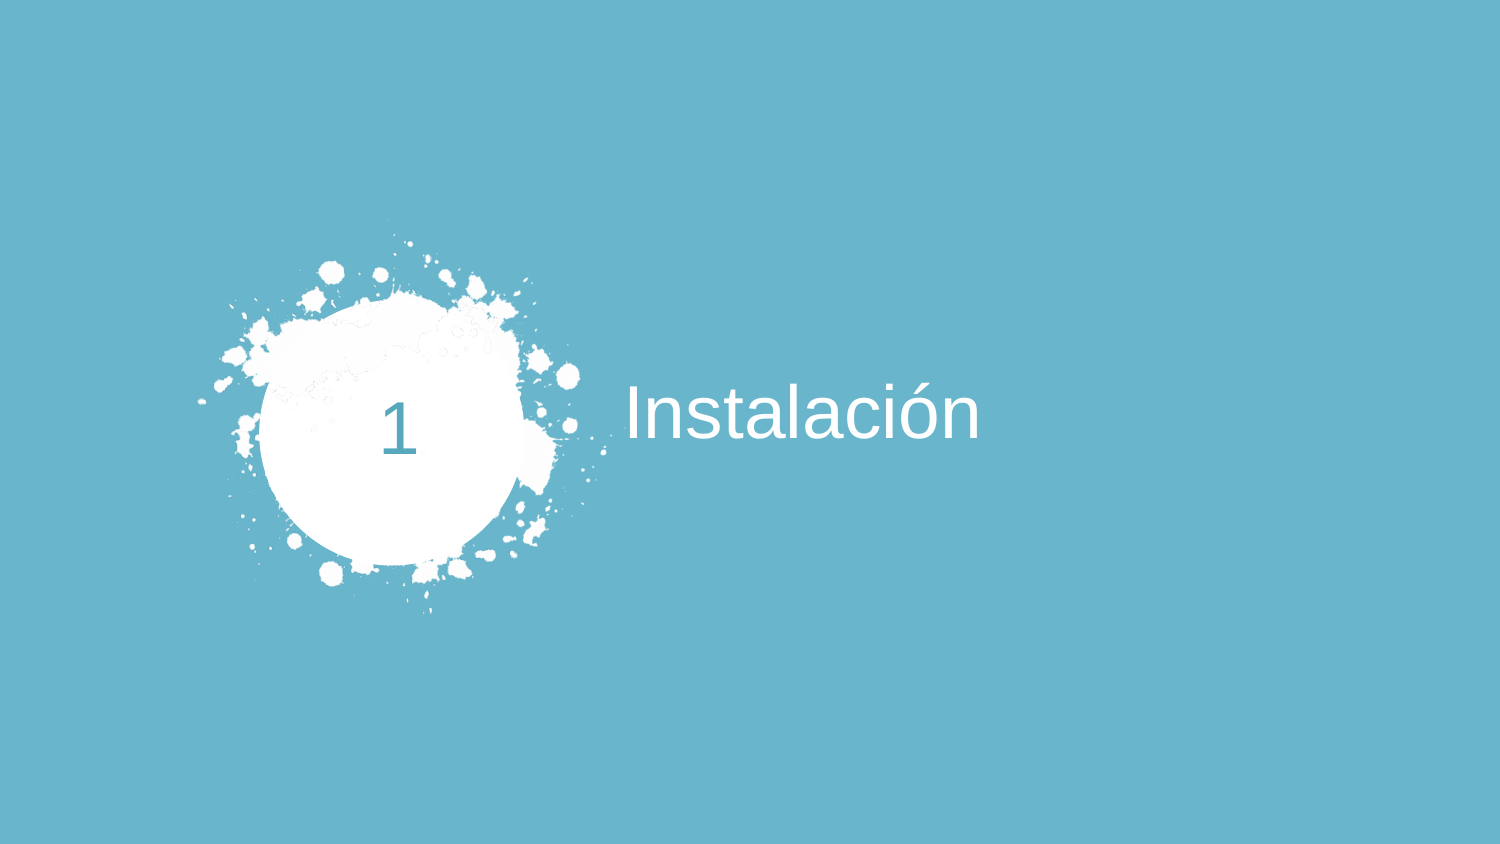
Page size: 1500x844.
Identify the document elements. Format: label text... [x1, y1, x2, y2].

list Instalación [608, 369, 1500, 448]
picture [164, 170, 639, 636]
text_box 1 [312, 339, 486, 510]
